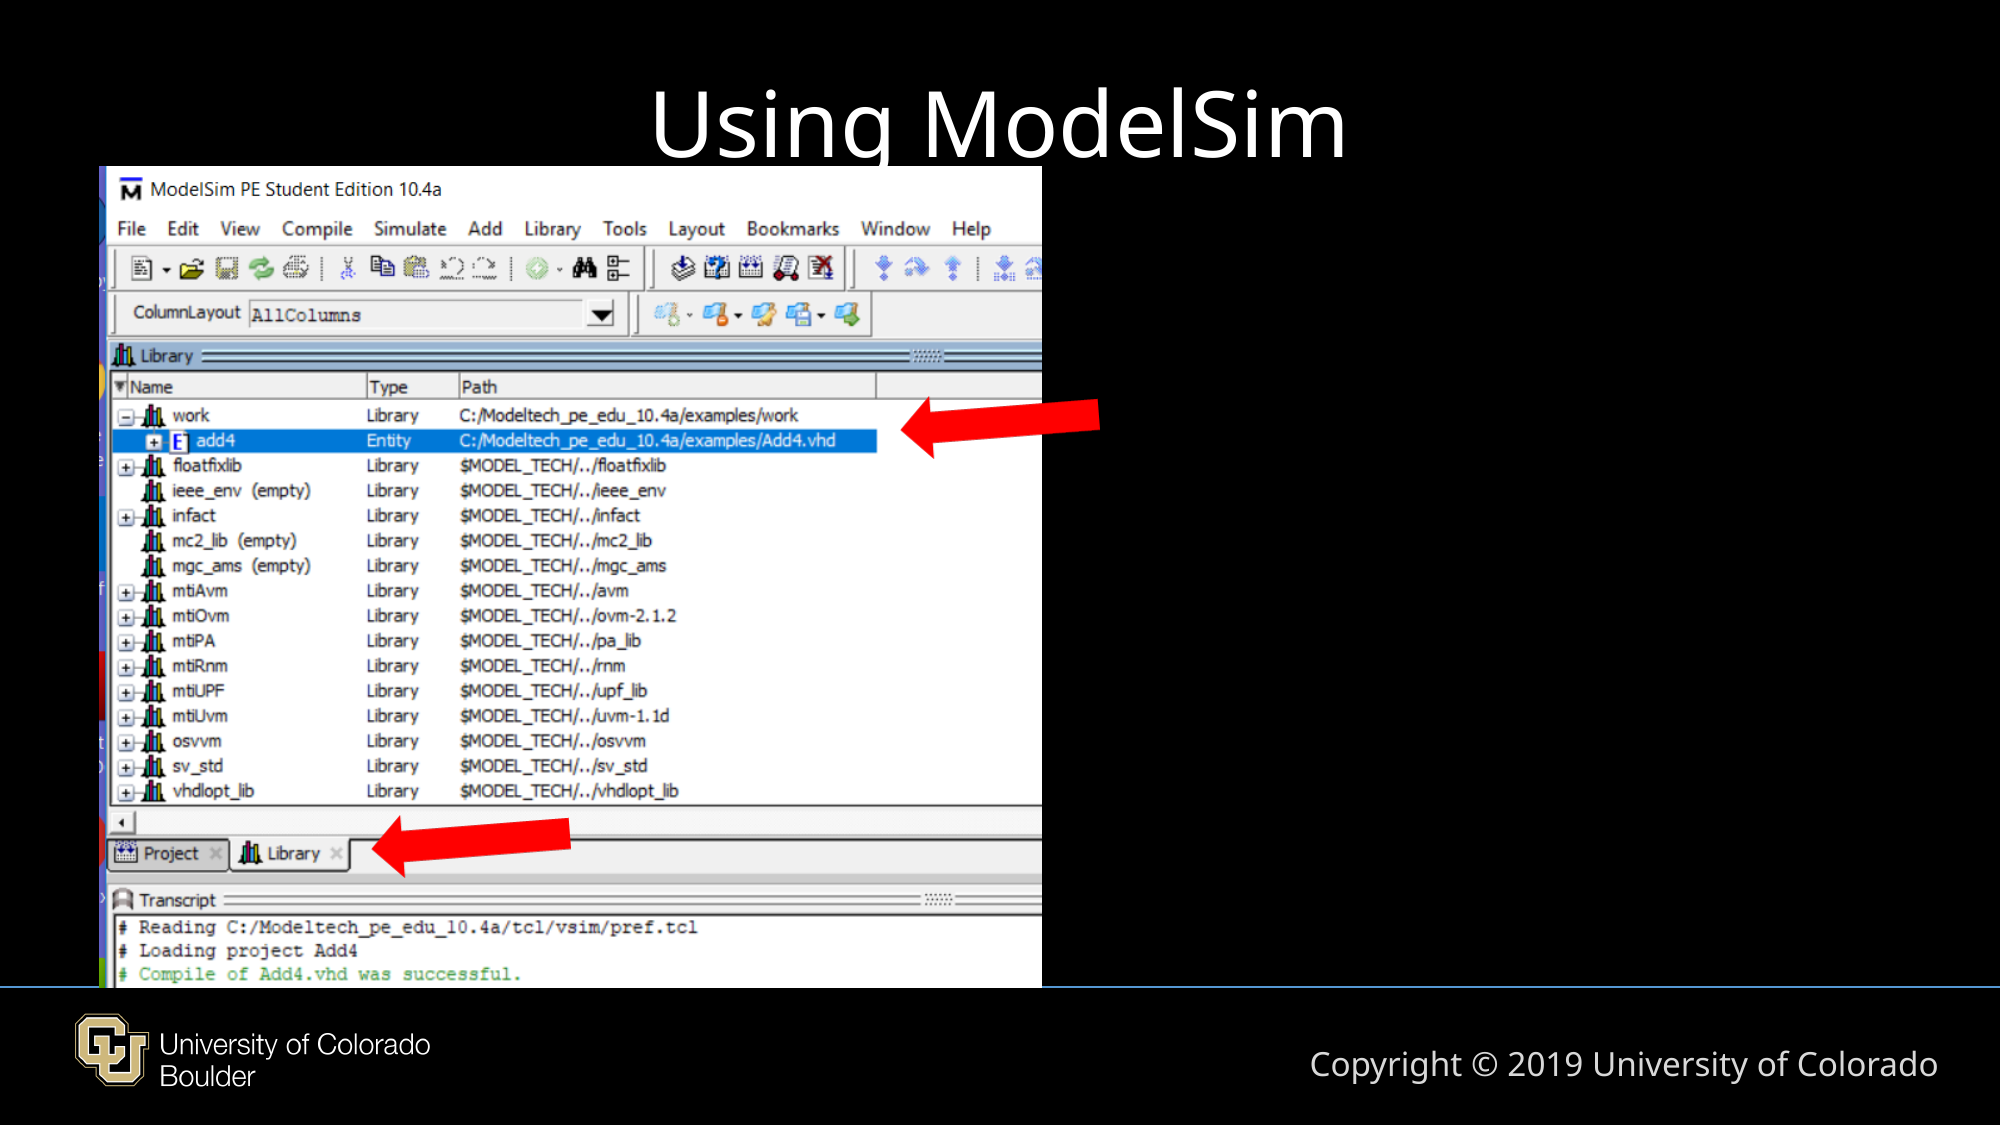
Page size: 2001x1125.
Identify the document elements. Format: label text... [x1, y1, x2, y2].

picture [62, 1007, 458, 1105]
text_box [1294, 1010, 2000, 1118]
picture [99, 165, 1100, 989]
text_box Using ModelSim [137, 59, 1863, 196]
